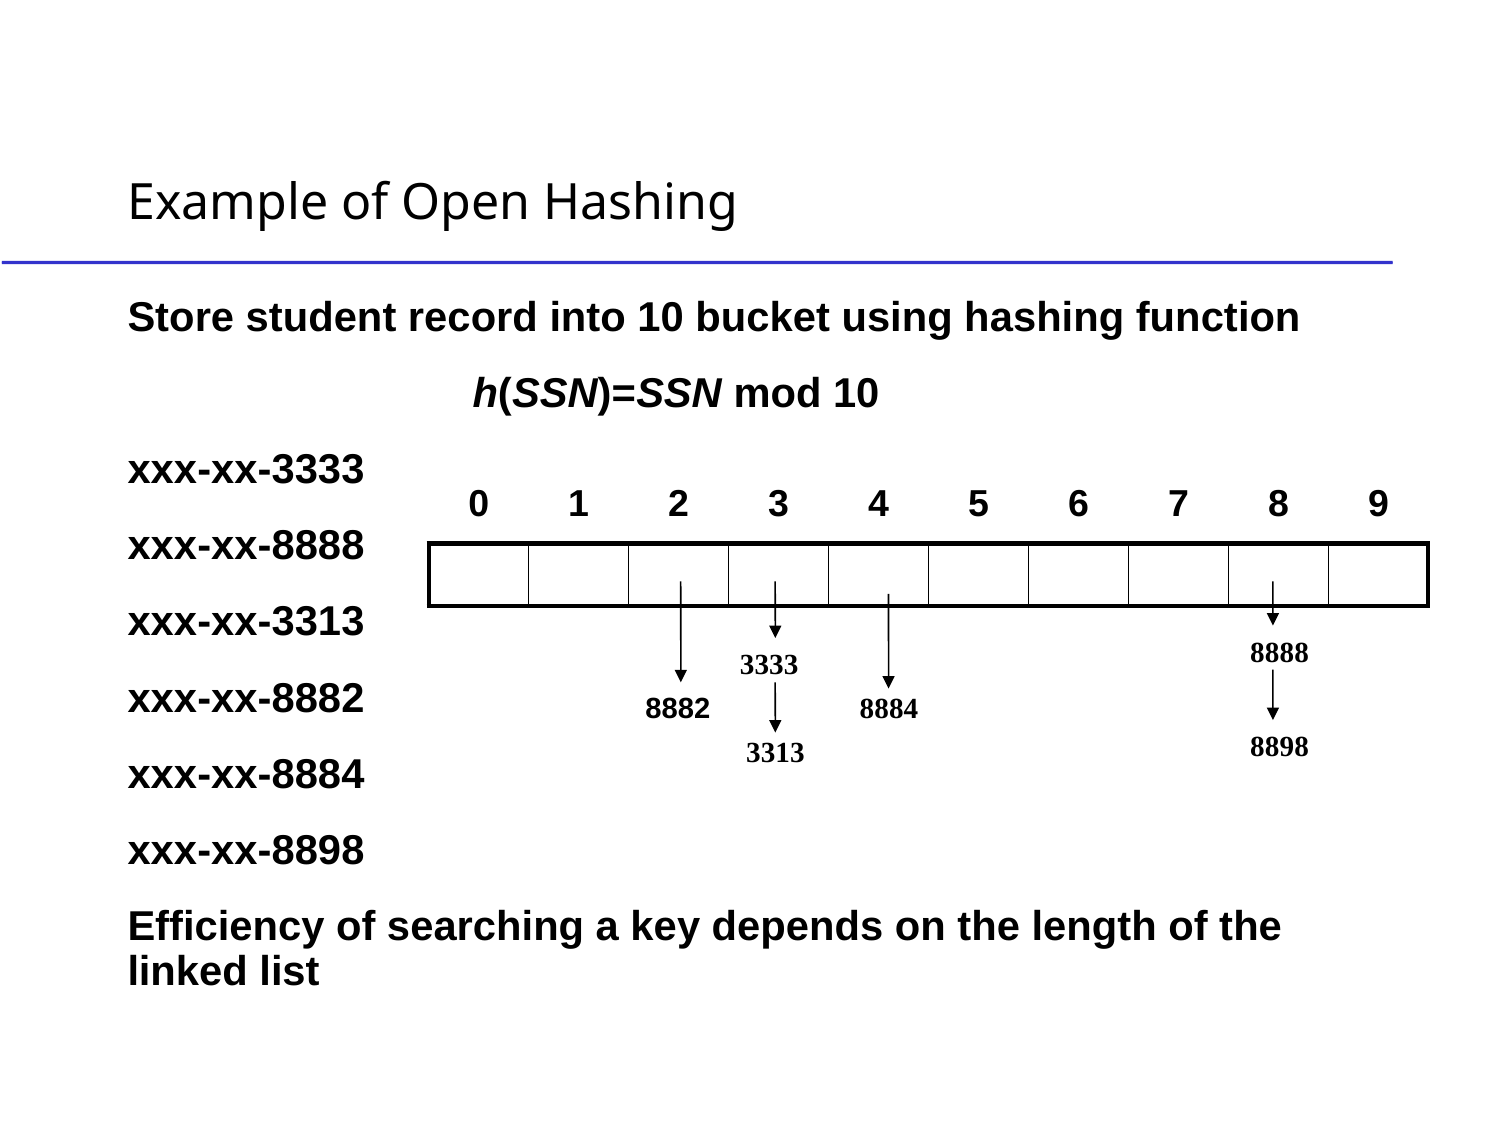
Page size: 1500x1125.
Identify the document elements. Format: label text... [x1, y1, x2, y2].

table_header [1229, 546, 1328, 604]
table_header 6 [1029, 474, 1128, 537]
table_header [829, 546, 928, 604]
text_box 8888 [1235, 625, 1325, 676]
table_header [1129, 546, 1228, 604]
title Example of Open Hashing [112, 99, 1388, 238]
table_header 2 [629, 474, 729, 537]
table_header 7 [1128, 474, 1228, 537]
text_box 8884 [844, 682, 934, 732]
table_header [929, 546, 1028, 604]
text_box [882, 593, 895, 689]
text_box [769, 581, 782, 638]
text_box [1266, 669, 1280, 721]
table_header 1 [529, 474, 629, 537]
text_box 3313 [731, 726, 820, 776]
text_box 3333 [725, 637, 814, 688]
text_box 8882 [630, 682, 726, 732]
table_header 8 [1228, 474, 1328, 537]
table_header 4 [829, 474, 929, 537]
table_header [529, 546, 628, 604]
text_box [1266, 581, 1280, 626]
table_header [1329, 546, 1426, 604]
table_header [729, 546, 828, 604]
table_header [431, 546, 528, 604]
text_box 8898 [1235, 720, 1325, 770]
table_header 9 [1328, 474, 1428, 537]
table_header [1029, 546, 1128, 604]
text_box [674, 581, 687, 683]
text_box [769, 682, 782, 733]
table_header 3 [729, 474, 829, 537]
table_header 0 [429, 474, 529, 537]
table_header [629, 546, 728, 604]
table_header 5 [929, 474, 1029, 537]
list Store student record into 10 bucket using hashing function h(SSN)=SSN mod 10 xxx-xx-3333 xxx-xx-8888 xxx-xx-3313 xxx-xx-8882 xxx-xx-8884 xxx-xx-8898 Efficiency of searching a key depends on the length of the linked list [112, 287, 1388, 1038]
